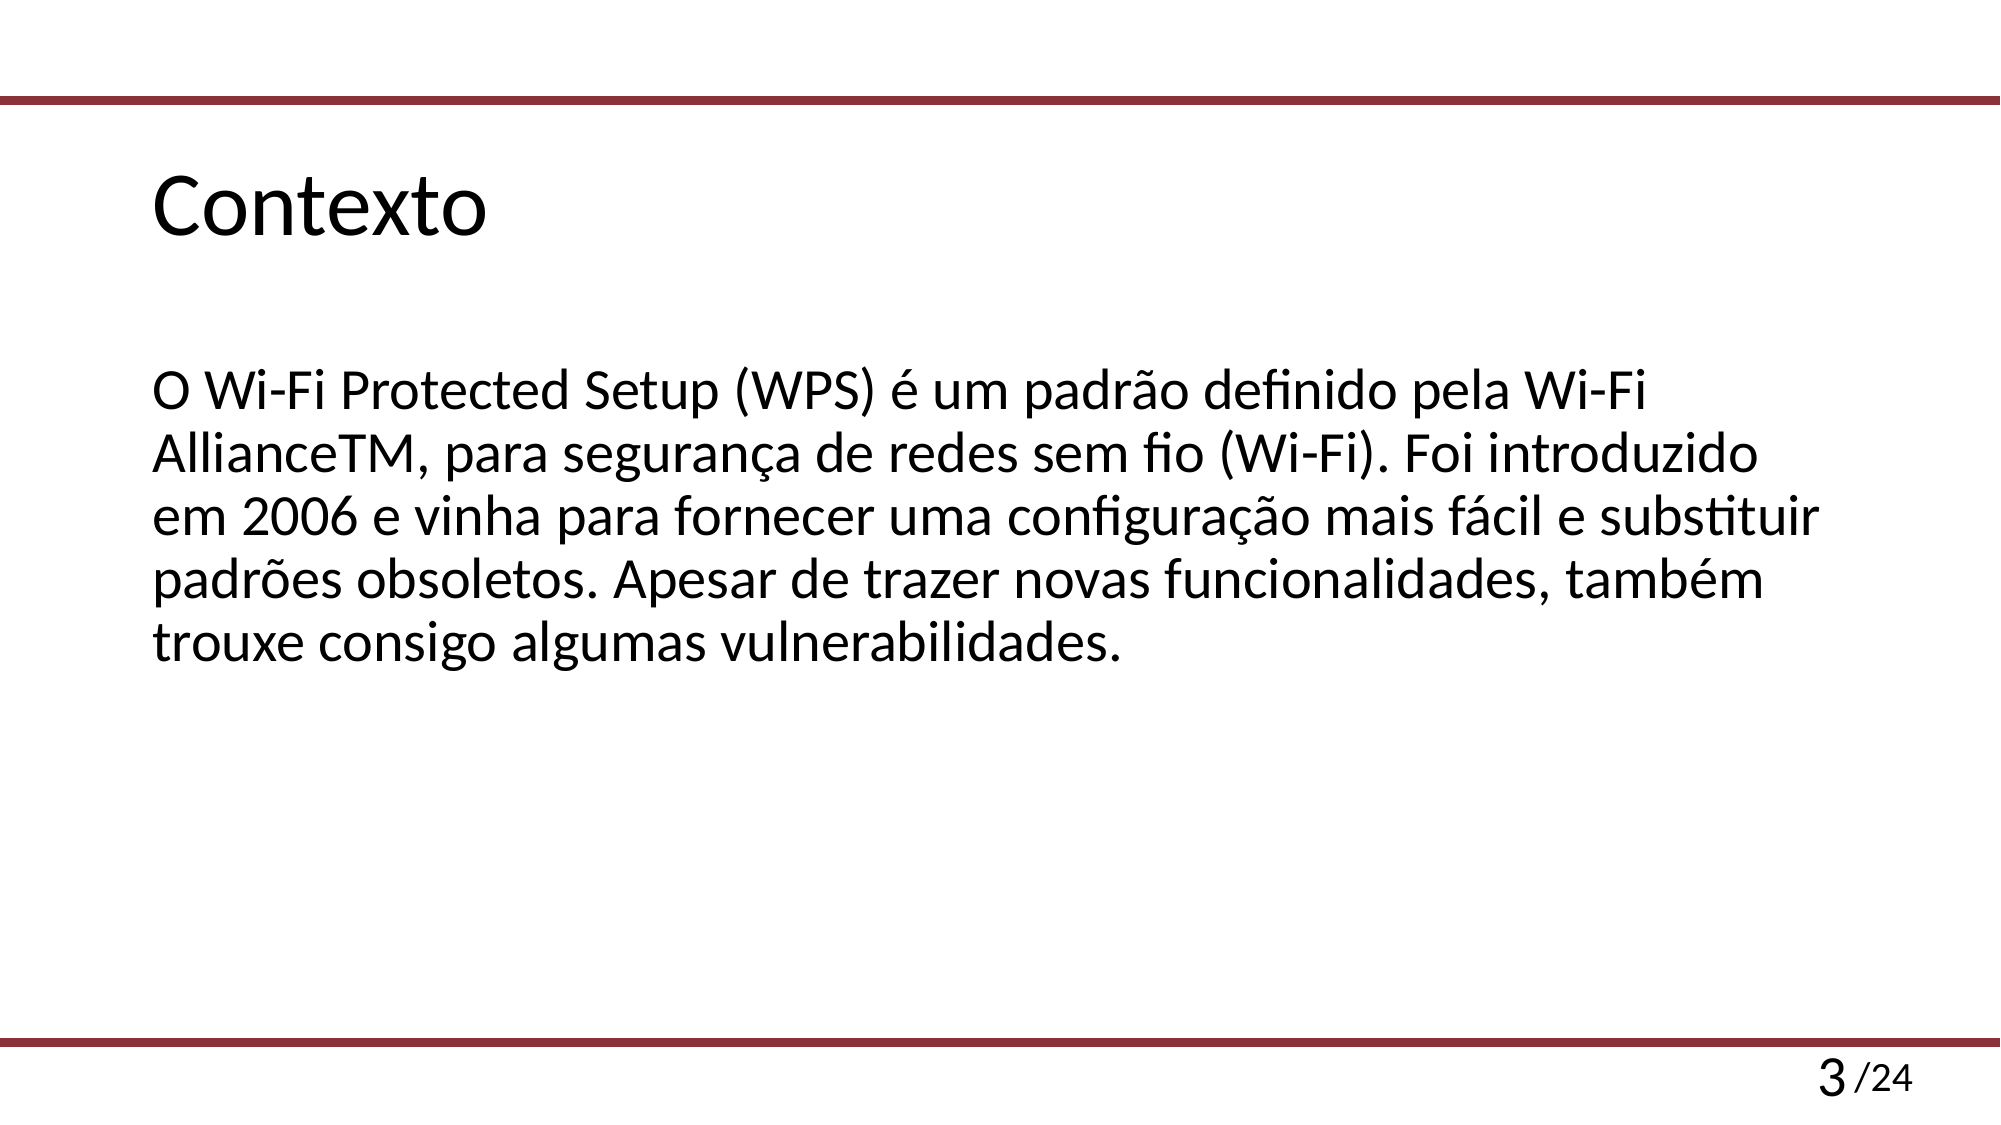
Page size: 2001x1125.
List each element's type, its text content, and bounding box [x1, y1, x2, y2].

title Contexto [137, 97, 1863, 315]
slide_number ‹#› [1412, 1042, 1863, 1103]
list O Wi-Fi Protected Setup (WPS) é um padrão definido pela Wi-Fi AllianceTM, para segurança de redes sem fio (Wi-Fi). Foi introduzido em 2006 e vinha para fornecer uma configuração mais fácil e substituir padrões obsoletos. Apesar de trazer novas funcionalidades, também trouxe consigo algumas vulnerabilidades. [137, 351, 1863, 1014]
